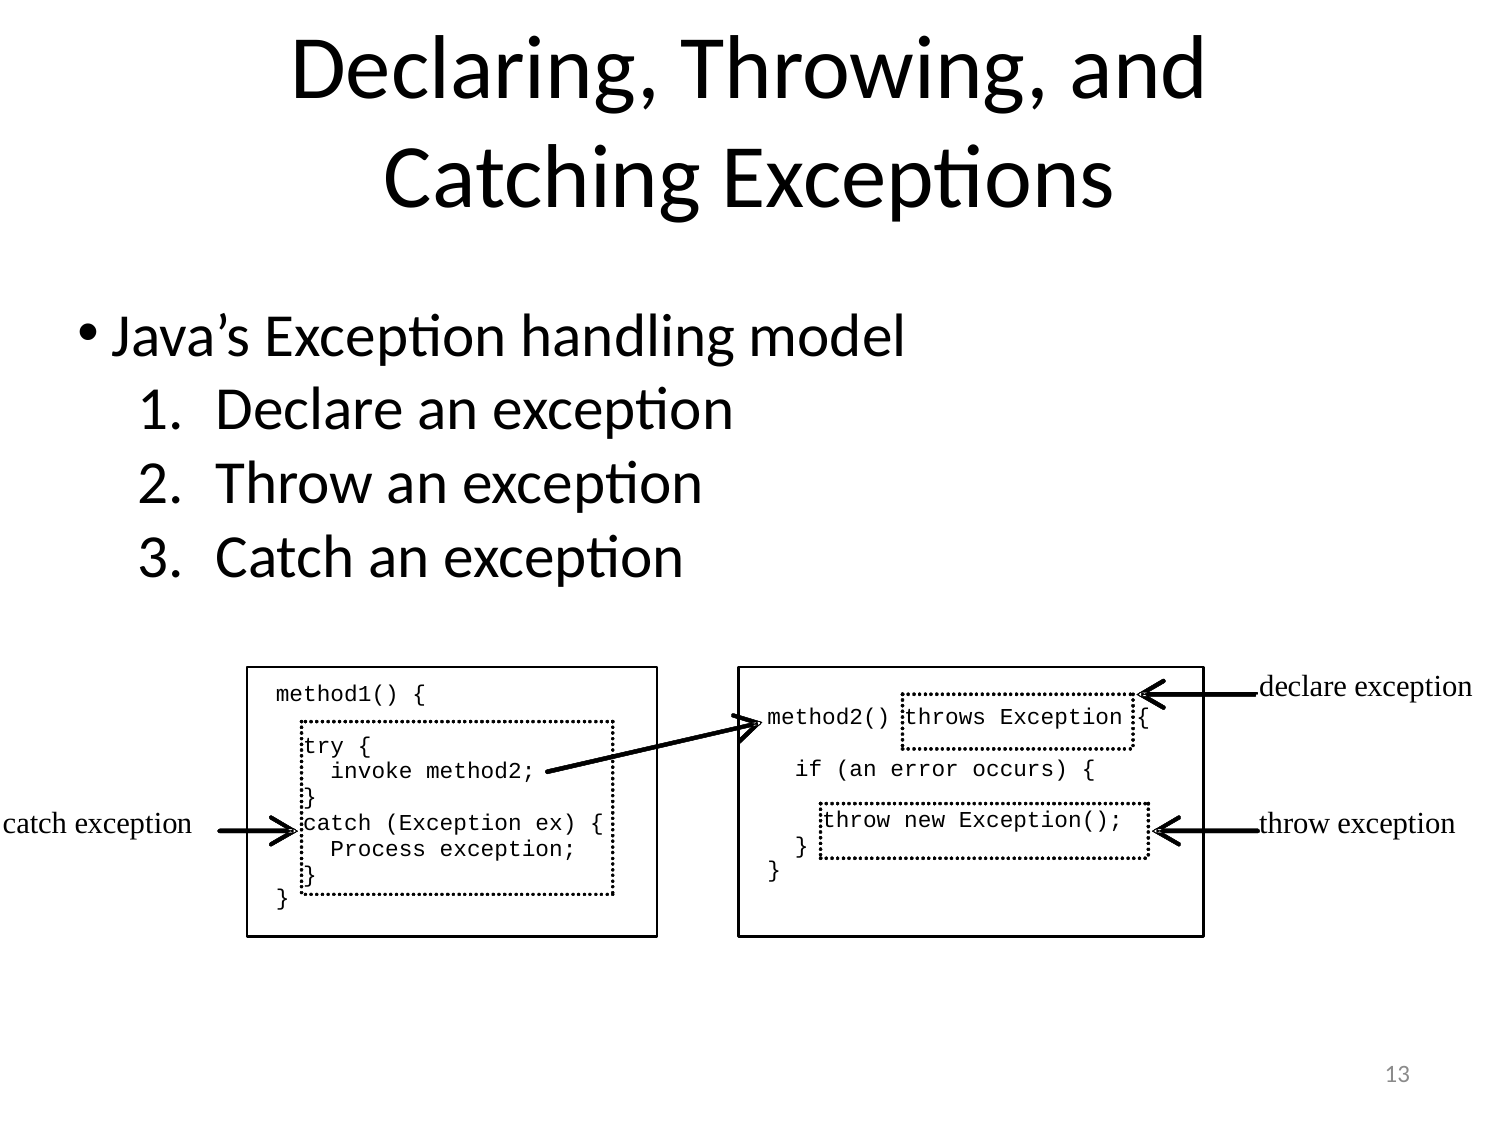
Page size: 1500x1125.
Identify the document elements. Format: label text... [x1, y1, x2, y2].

title Declaring, Throwing, and Catching Exceptions [112, 0, 1388, 235]
text_box Java’s Exception handling model Declare an exception Throw an exception Catch an exception [62, 287, 1388, 600]
slide_number 13 [1074, 1042, 1425, 1103]
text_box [0, 612, 1500, 978]
